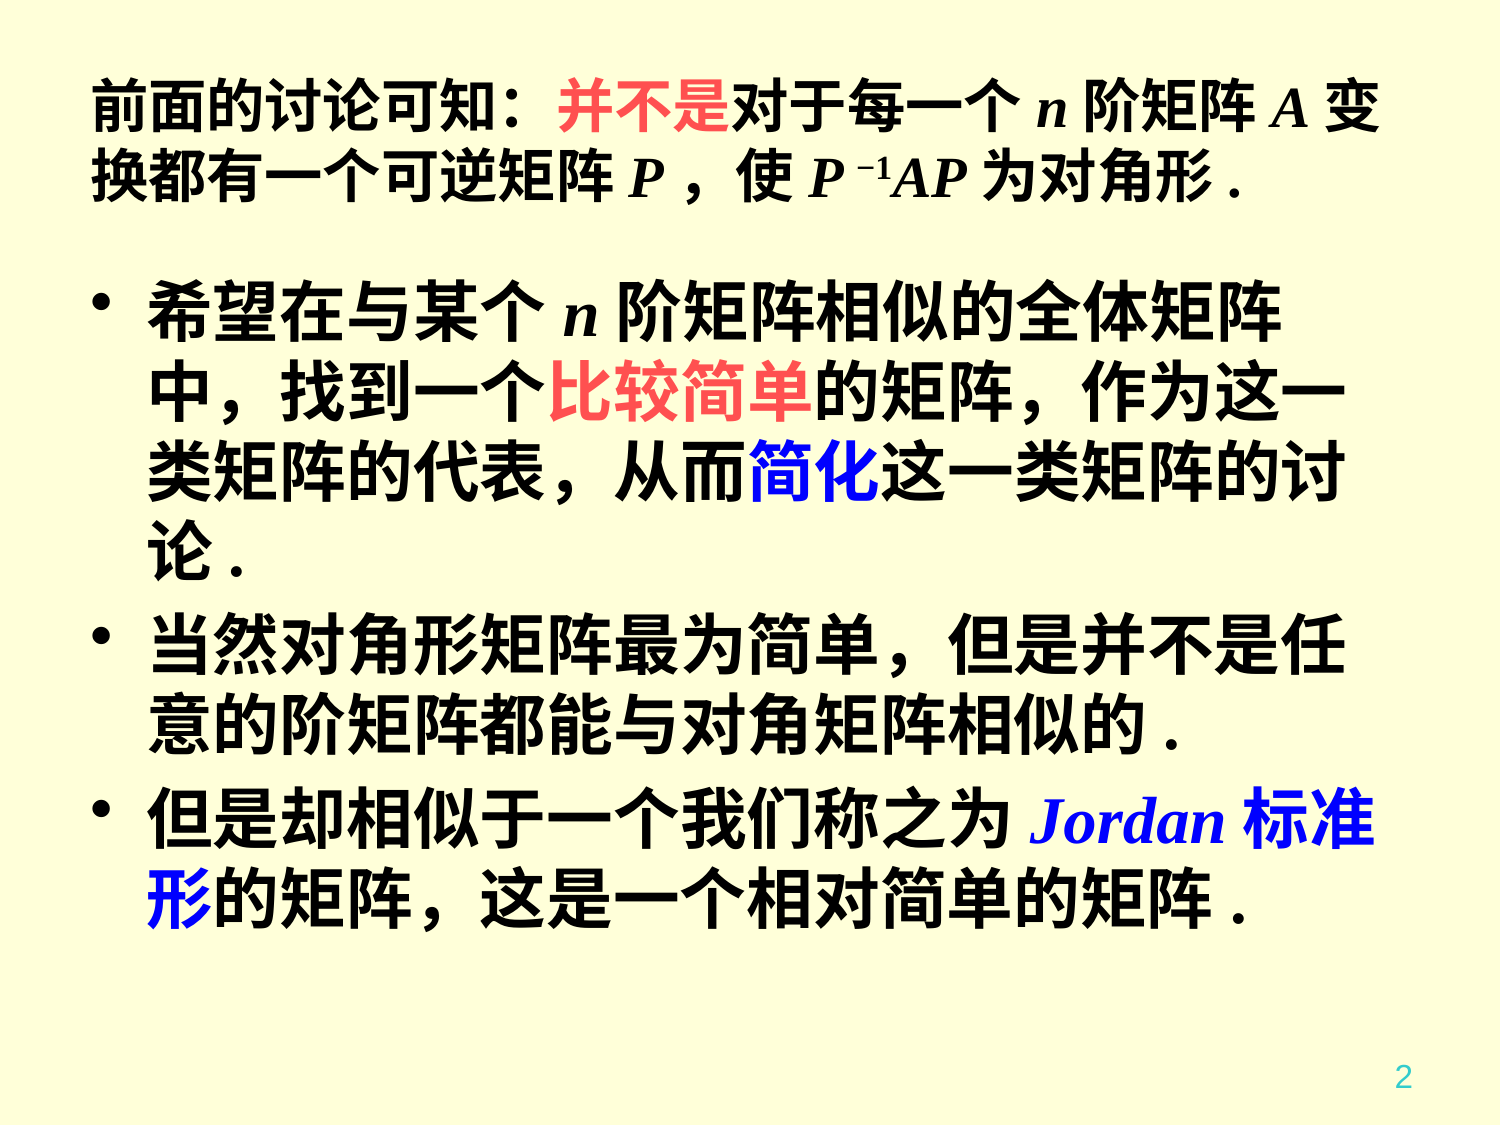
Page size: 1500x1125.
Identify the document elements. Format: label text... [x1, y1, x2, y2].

list 希望在与某个n阶矩阵相似的全体矩阵中，找到一个比较简单的矩阵，作为这一类矩阵的代表，从而简化这一类矩阵的讨论. 当然对角形矩阵最为简单，但是并不是任意的阶矩阵都能与对角矩阵相似的. 但是却相似于一个我们称之为Jordan标准形的矩阵，这是一个相对简单的矩阵. [75, 262, 1425, 1005]
title 前面的讨论可知：并不是对于每一个n阶矩阵A变换都有一个可逆矩阵P，使P −1AP为对角形. [75, 45, 1425, 233]
